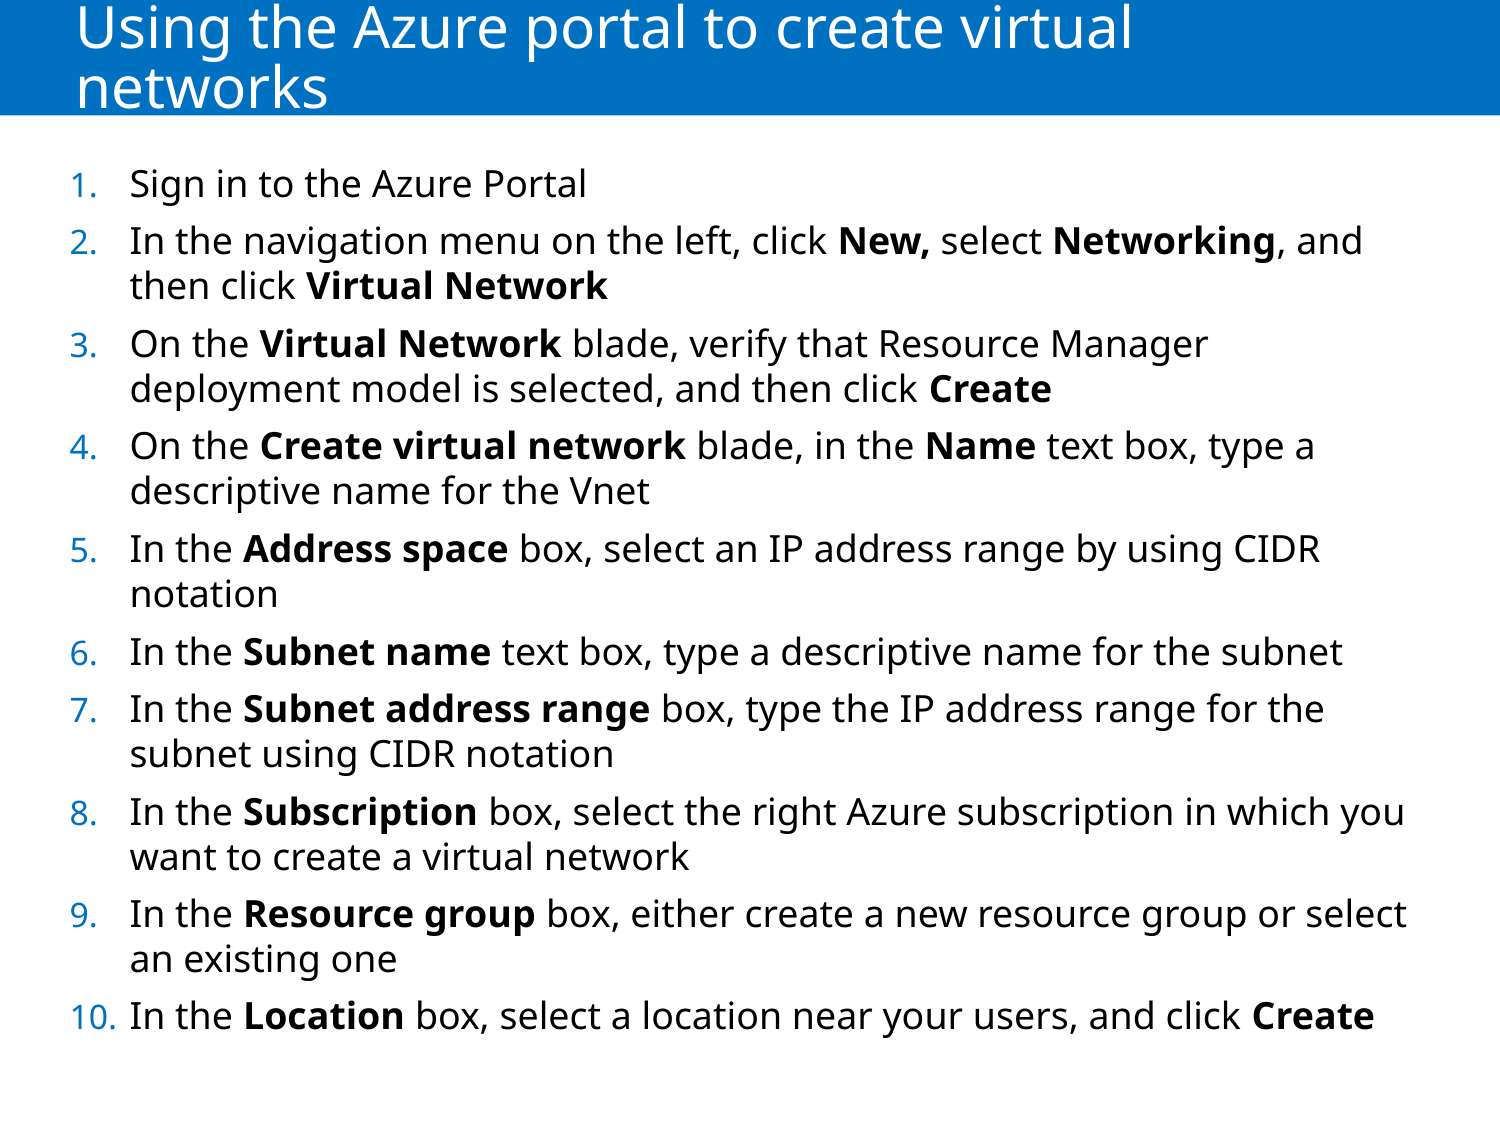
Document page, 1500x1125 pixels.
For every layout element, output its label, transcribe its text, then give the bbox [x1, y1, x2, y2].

title Using the Azure portal to create virtual networks [75, 0, 1351, 122]
text_box Sign in to the Azure Portal In the navigation menu on the left, click New, select Networking, and then click Virtual Network On the Virtual Network blade, verify that Resource Manager deployment model is selected, and then click Create On the Create virtual network blade, in the Name text box, type a descriptive name for the Vnet In the Address space box, select an IP address range by using CIDR notation In the Subnet name text box, type a descriptive name for the subnet In the Subnet address range box, type the IP address range for the subnet using CIDR notation In the Subscription box, select the right Azure subscription in which you want to create a virtual network In the Resource group box, either create a new resource group or select an existing one In the Location box, select a location near your users, and click Create [30, 152, 1424, 997]
